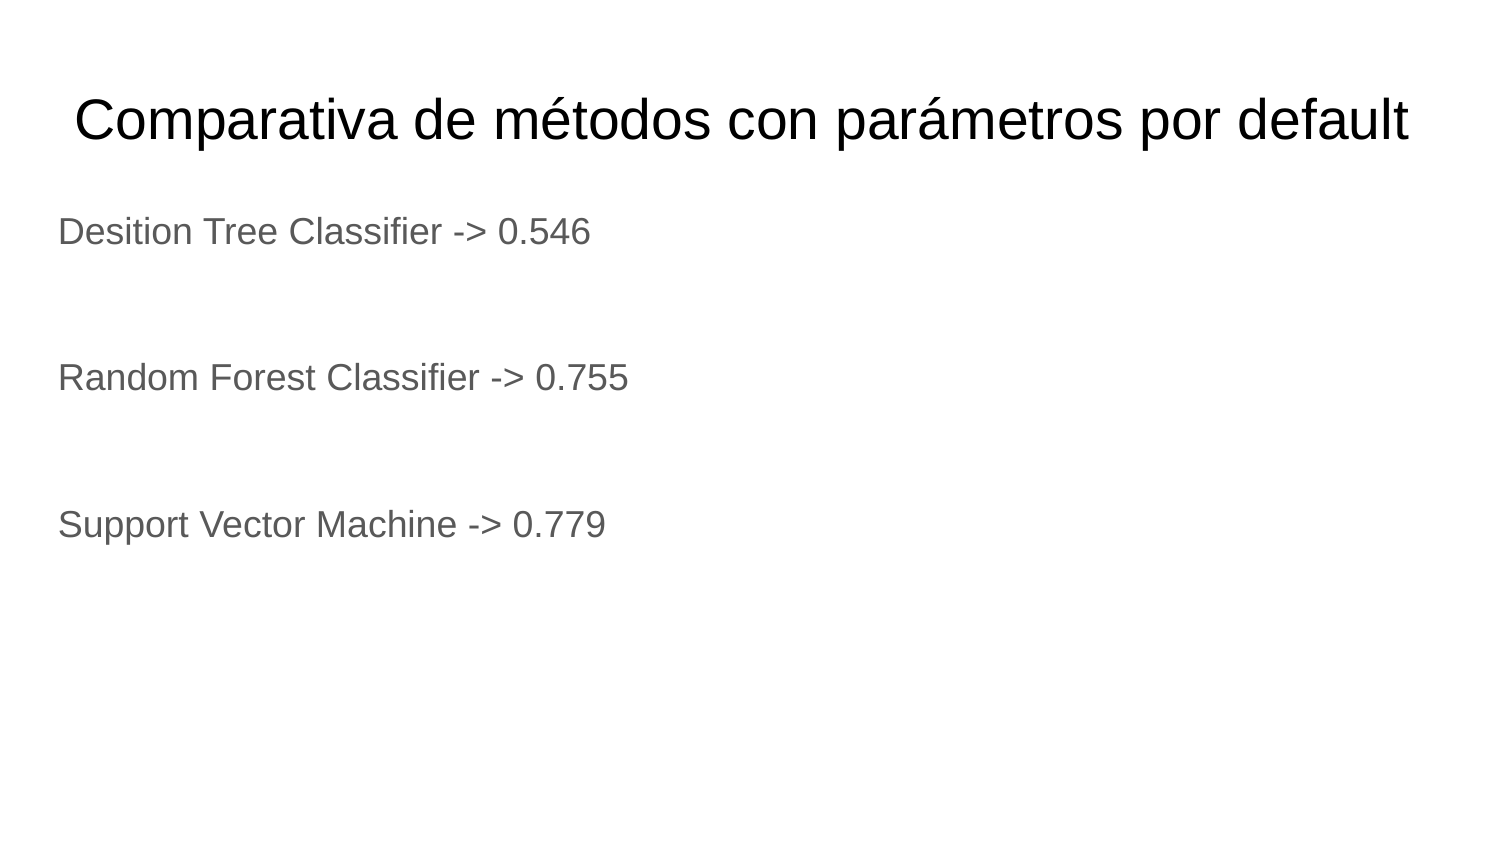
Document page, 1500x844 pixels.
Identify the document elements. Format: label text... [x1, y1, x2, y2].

title Comparativa de métodos con parámetros por default [51, 72, 1449, 167]
list Desition Tree Classifier -> 0.546 Random Forest Classifier -> 0.755 Support Vector Machine -> 0.779 [42, 189, 1441, 750]
